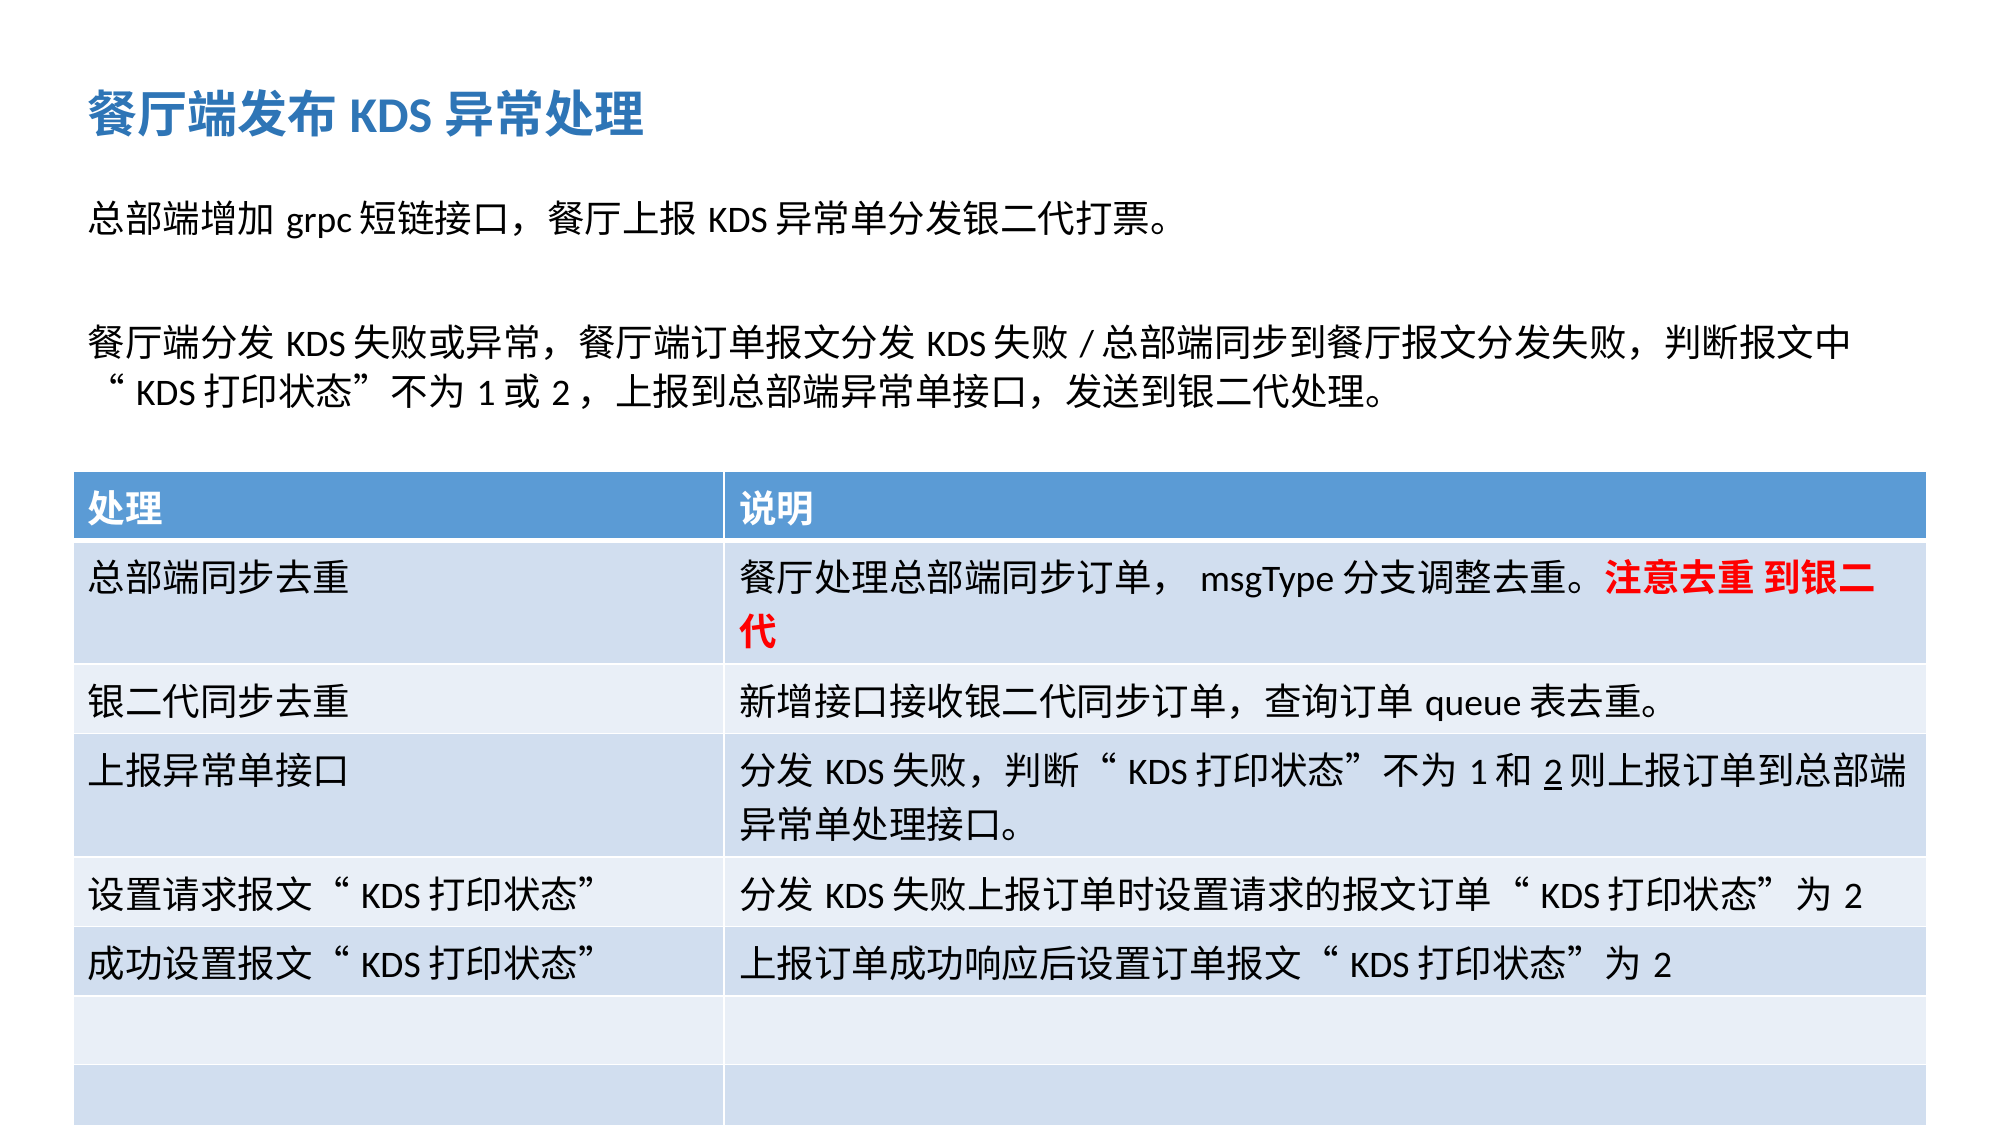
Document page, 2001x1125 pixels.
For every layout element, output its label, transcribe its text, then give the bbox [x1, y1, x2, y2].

table_header 说明 [725, 472, 1926, 538]
table_cell 设置请求报文“KDS打印状态” [74, 858, 723, 926]
table_cell 新增接口接收银二代同步订单，查询订单queue表去重。 [725, 665, 1926, 733]
table_cell 分发KDS失败，判断“KDS打印状态”不为1和2则上报订单到总部端异常单处理接口。 [725, 734, 1926, 856]
table_cell 上报异常单接口 [74, 734, 723, 856]
table_cell 餐厅处理总部端同步订单，msgType分支调整去重。注意去重 到银二代 [725, 543, 1926, 663]
table_cell 成功设置报文“KDS打印状态” [74, 927, 723, 995]
table_cell [725, 1065, 1926, 1125]
text_box 总部端增加grpc短链接口，餐厅上报KDS异常单分发银二代打票。 餐厅端分发KDS失败或异常，餐厅端订单报文分发KDS失败/总部端同步到餐厅报文分发失败，判断报文中“KDS打印状态”不为1或2，上报到总部端异常单接口，发送到银二代处理。 [72, 185, 1928, 443]
table_cell 银二代同步去重 [74, 665, 723, 733]
table_cell [74, 1065, 723, 1125]
table_cell 总部端同步去重 [74, 543, 723, 663]
table_cell [74, 997, 723, 1064]
table_cell 分发KDS失败上报订单时设置请求的报文订单“KDS打印状态”为2 [725, 858, 1926, 926]
table_cell 上报订单成功响应后设置订单报文“KDS打印状态”为2 [725, 927, 1926, 995]
table_cell [725, 997, 1926, 1064]
subtitle 餐厅端发布KDS异常处理 [72, 81, 820, 155]
table_header 处理 [74, 472, 723, 538]
